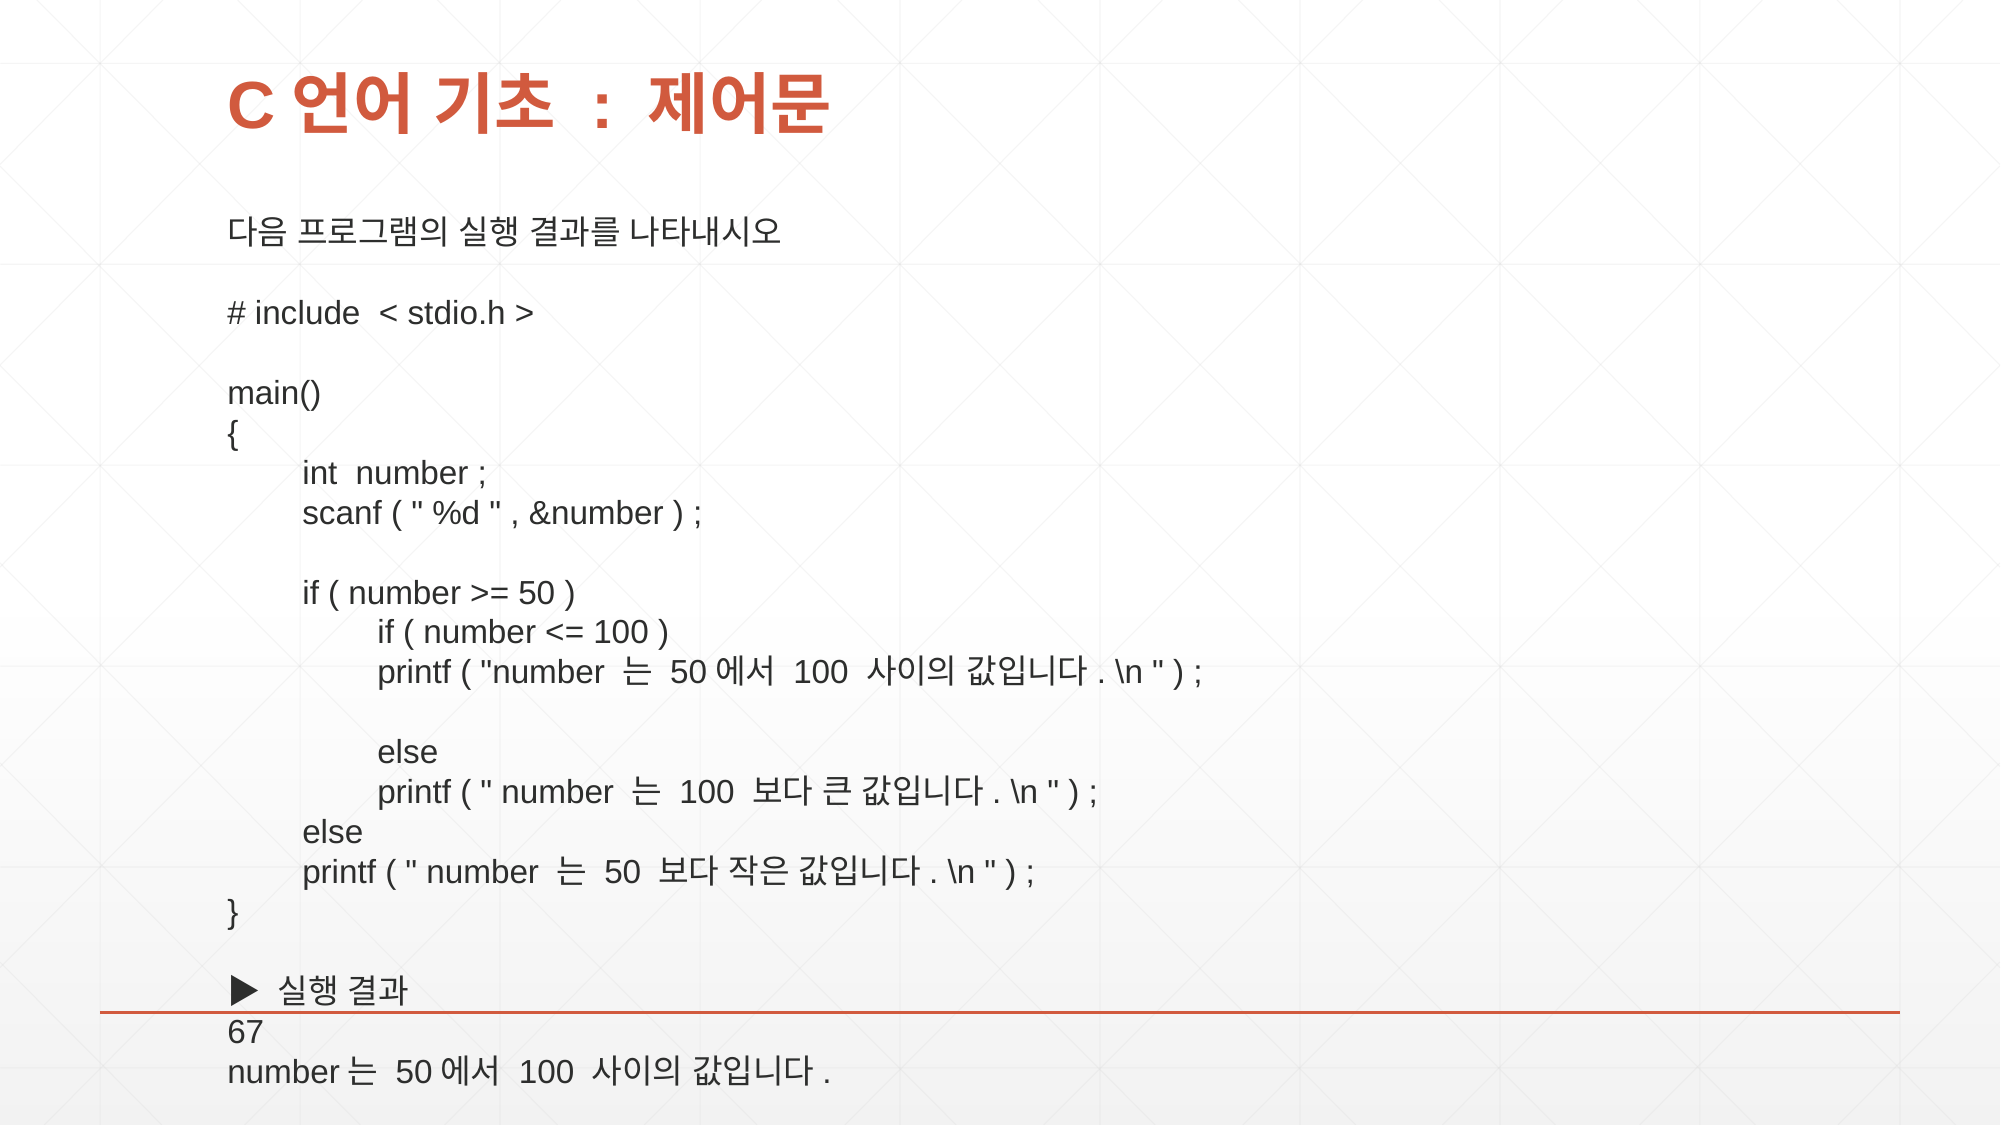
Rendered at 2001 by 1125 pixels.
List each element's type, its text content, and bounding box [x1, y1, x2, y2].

text_box 다음 프로그램의 실행 결과를 나타내시오 # include < stdio.h > main() { int number ; scanf ( " %d " , &number ) ; if ( number >= 50 ) if ( number <= 100 ) printf ( "number 는 50에서 100 사이의 값입니다. \n " ) ; else printf ( " number 는 100 보다 큰 값입니다. \n " ) ; else printf ( " number 는 50 보다 작은 값입니다. \n " ) ; } ▶ 실행 결과 67 number는 50에서 100 사이의 값입니다. [212, 204, 1415, 1098]
title C언어 기초 : 제어문 [212, 58, 1788, 150]
